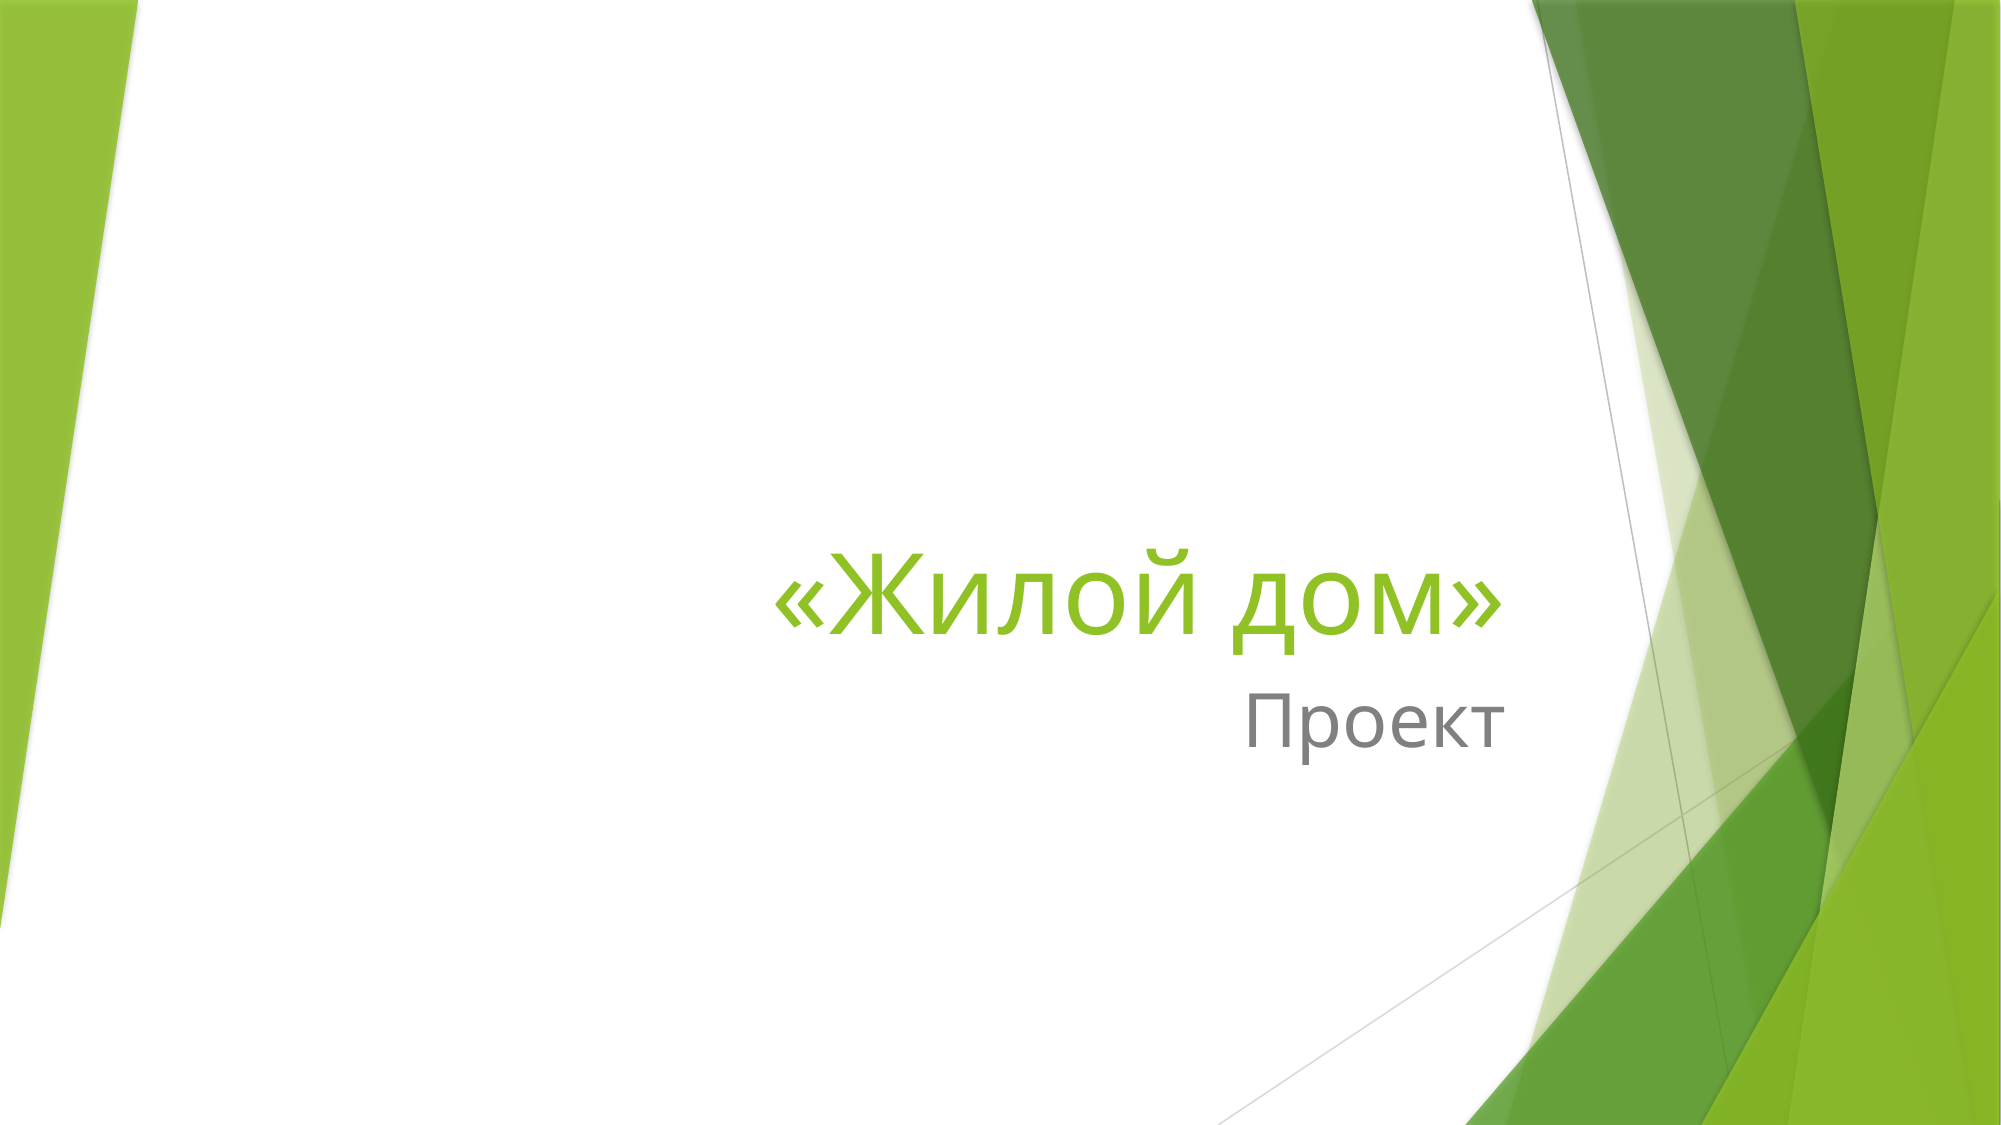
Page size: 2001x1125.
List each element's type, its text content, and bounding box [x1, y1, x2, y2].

title «Жилой дом» [247, 394, 1522, 664]
subtitle Проект [247, 664, 1522, 845]
